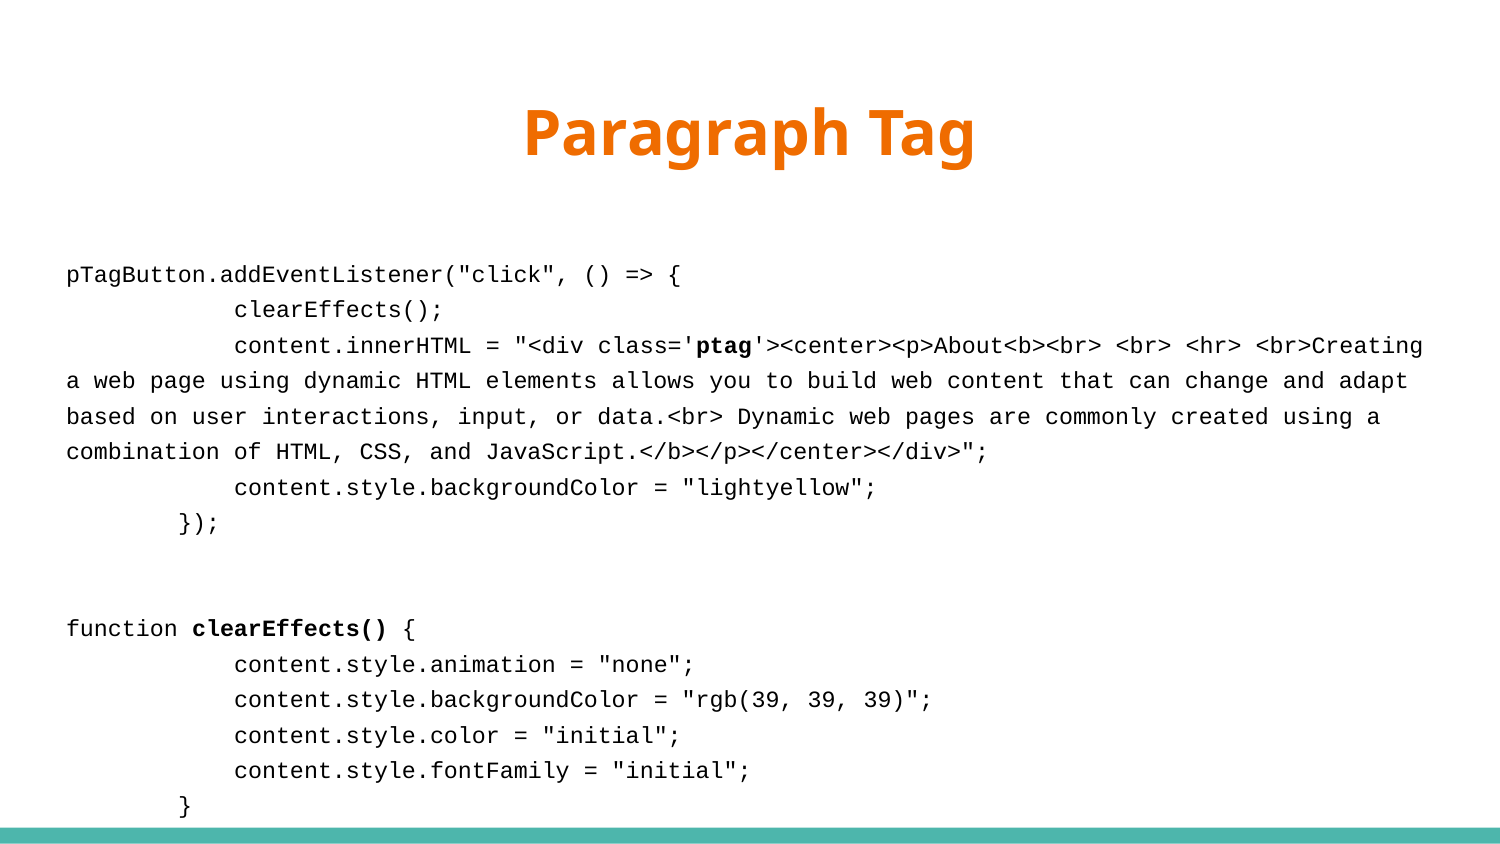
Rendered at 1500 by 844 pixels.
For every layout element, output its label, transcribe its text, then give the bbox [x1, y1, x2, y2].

title Paragraph Tag [51, 72, 1449, 189]
list pTagButton.addEventListener("click", () => { clearEffects(); content.innerHTML = "<div class='ptag'><center><p>About<b><br> <br> <hr> <br>Creating a web page using dynamic HTML elements allows you to build web content that can change and adapt based on user interactions, input, or data.<br> Dynamic web pages are commonly created using a combination of HTML, CSS, and JavaScript.</b></p></center></div>"; content.style.backgroundColor = "lightyellow"; }); function clearEffects() { content.style.animation = "none"; content.style.backgroundColor = "rgb(39, 39, 39)"; content.style.color = "initial"; content.style.fontFamily = "initial"; } [51, 238, 1449, 844]
